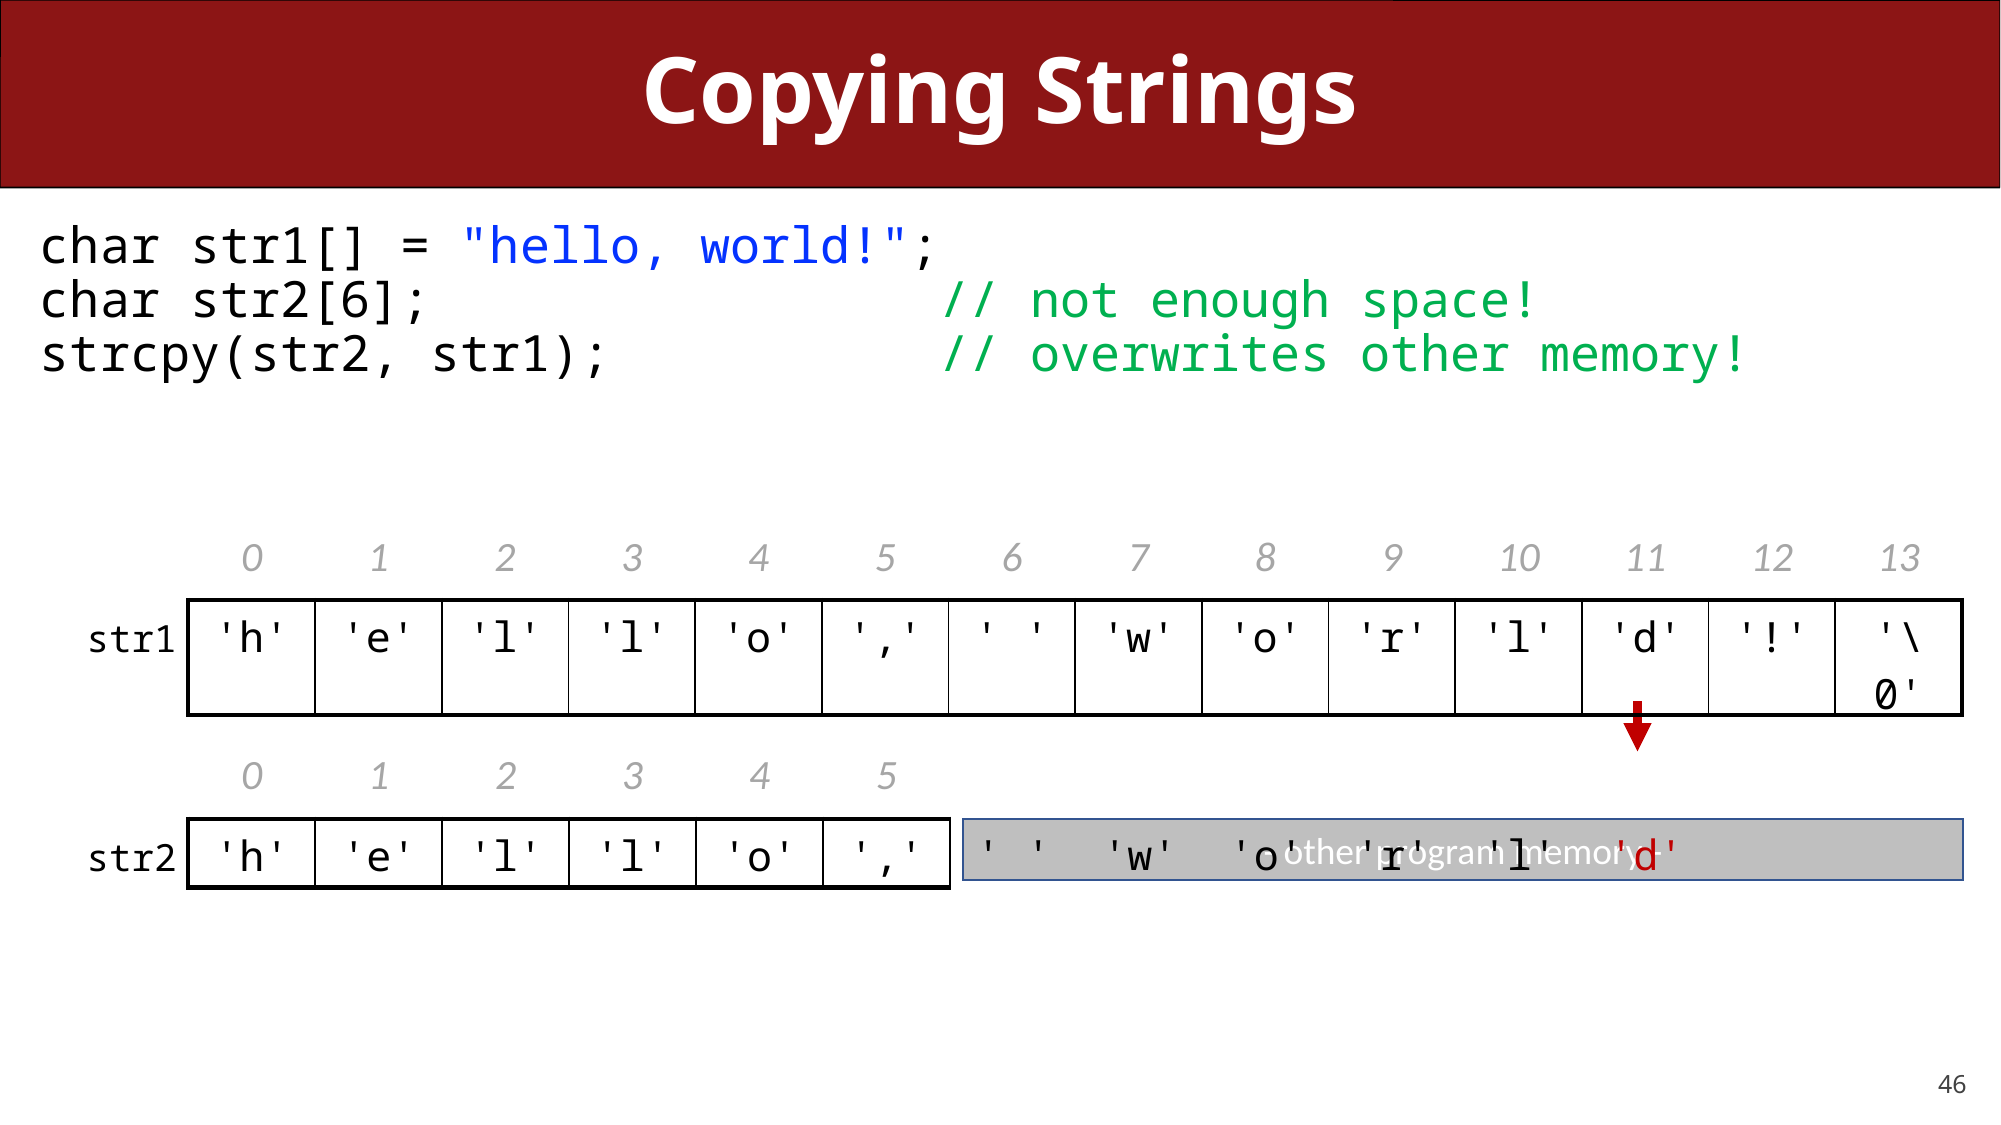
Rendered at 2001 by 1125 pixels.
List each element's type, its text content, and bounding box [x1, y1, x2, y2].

table_cell 'l' [569, 602, 694, 713]
table_header 1 [315, 751, 442, 817]
text_box str2 [71, 826, 192, 887]
title Copying Strings [75, 0, 1925, 188]
table_header 3 [568, 533, 695, 598]
table_cell 'l' [443, 602, 568, 713]
table_cell 'h' [190, 602, 314, 713]
table_cell 'h' [190, 821, 314, 885]
table_header 8 [1202, 533, 1328, 598]
table_cell ',' [823, 602, 948, 713]
table_cell 'o' [697, 821, 822, 885]
table_header 13 [1835, 533, 1962, 598]
table_header 4 [696, 751, 823, 817]
table_cell ' ' [949, 602, 1074, 713]
table_header 2 [442, 533, 568, 598]
table_cell 'l' [570, 821, 695, 885]
table_cell '!' [1709, 602, 1834, 713]
table_cell 'r' [1329, 602, 1454, 713]
table_header 3 [569, 751, 696, 817]
table_cell 'e' [316, 602, 441, 713]
table_header 9 [1328, 533, 1455, 598]
table_cell 'o' [696, 602, 821, 713]
text_box str1 [71, 608, 186, 668]
table_header 5 [823, 751, 950, 817]
table_cell 'd' [1583, 602, 1708, 713]
table_header 0 [188, 751, 315, 817]
table_header 0 [188, 533, 315, 598]
table_header 7 [1075, 533, 1202, 598]
table_cell 'o' [1203, 602, 1328, 713]
list char str1[] = "hello, world!"; char str2[6]; // not enough space! strcpy(str2, str1); // overwrites other memory! [24, 212, 1963, 1125]
table_header 10 [1455, 533, 1582, 598]
table_header 11 [1582, 533, 1708, 598]
table_cell 'e' [316, 821, 441, 885]
table_header 2 [442, 751, 569, 817]
table_header 4 [695, 533, 822, 598]
table_cell 'l' [1456, 602, 1581, 713]
table_header 5 [822, 533, 948, 598]
table_header 12 [1708, 533, 1835, 598]
table_cell 'l' [443, 821, 568, 885]
table_cell ',' [824, 821, 949, 885]
table_header 6 [948, 533, 1075, 598]
table_header 1 [315, 533, 442, 598]
table_cell '\0' [1836, 602, 1960, 713]
table_cell 'w' [1076, 602, 1201, 713]
